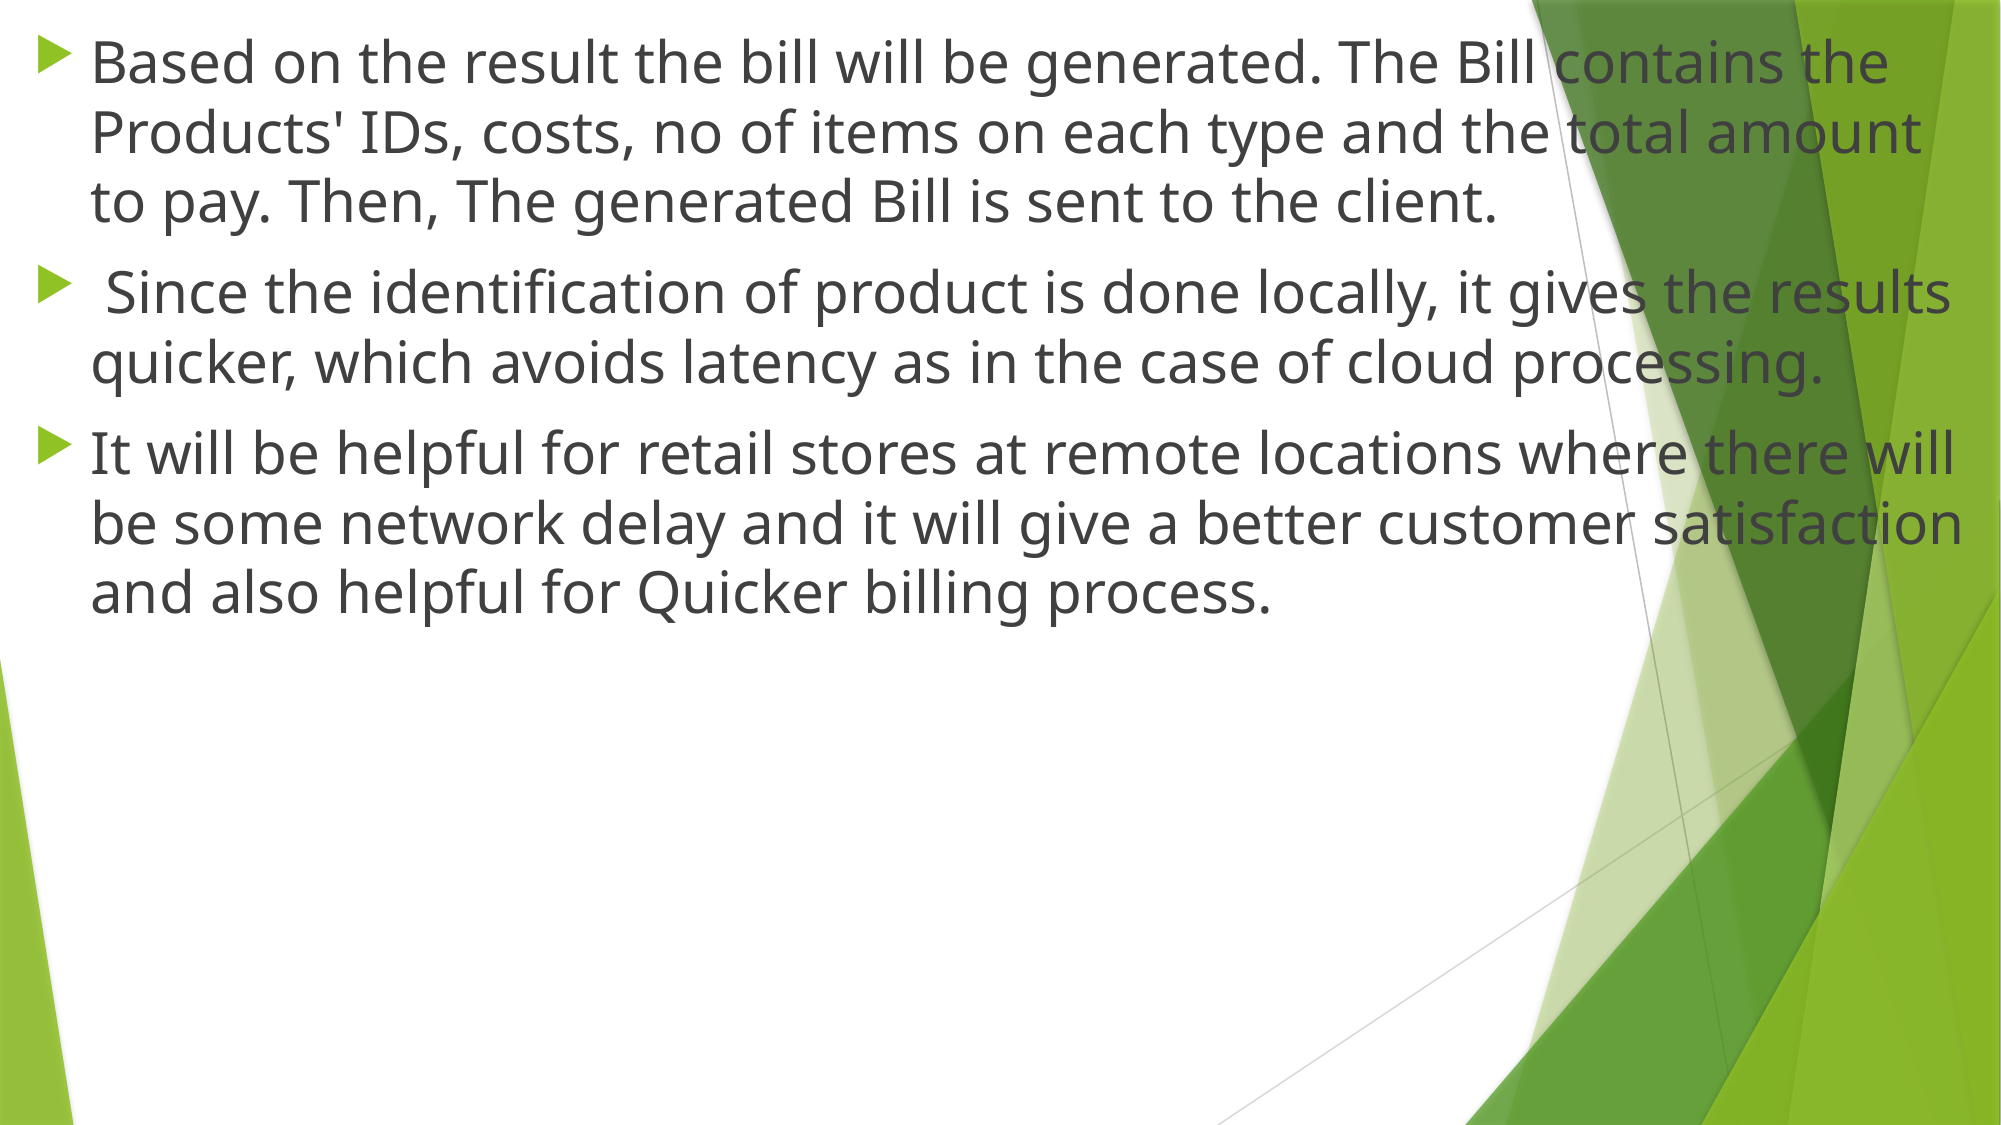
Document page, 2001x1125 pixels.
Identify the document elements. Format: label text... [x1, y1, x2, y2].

list Based on the result the bill will be generated. The Bill contains the Products' IDs, costs, no of items on each type and the total amount to pay. Then, The generated Bill is sent to the client. Since the identification of product is done locally, it gives the results quicker, which avoids latency as in the case of cloud processing. It will be helpful for retail stores at remote locations where there will be some network delay and it will give a better customer satisfaction and also helpful for Quicker billing process. [18, 17, 1981, 1106]
